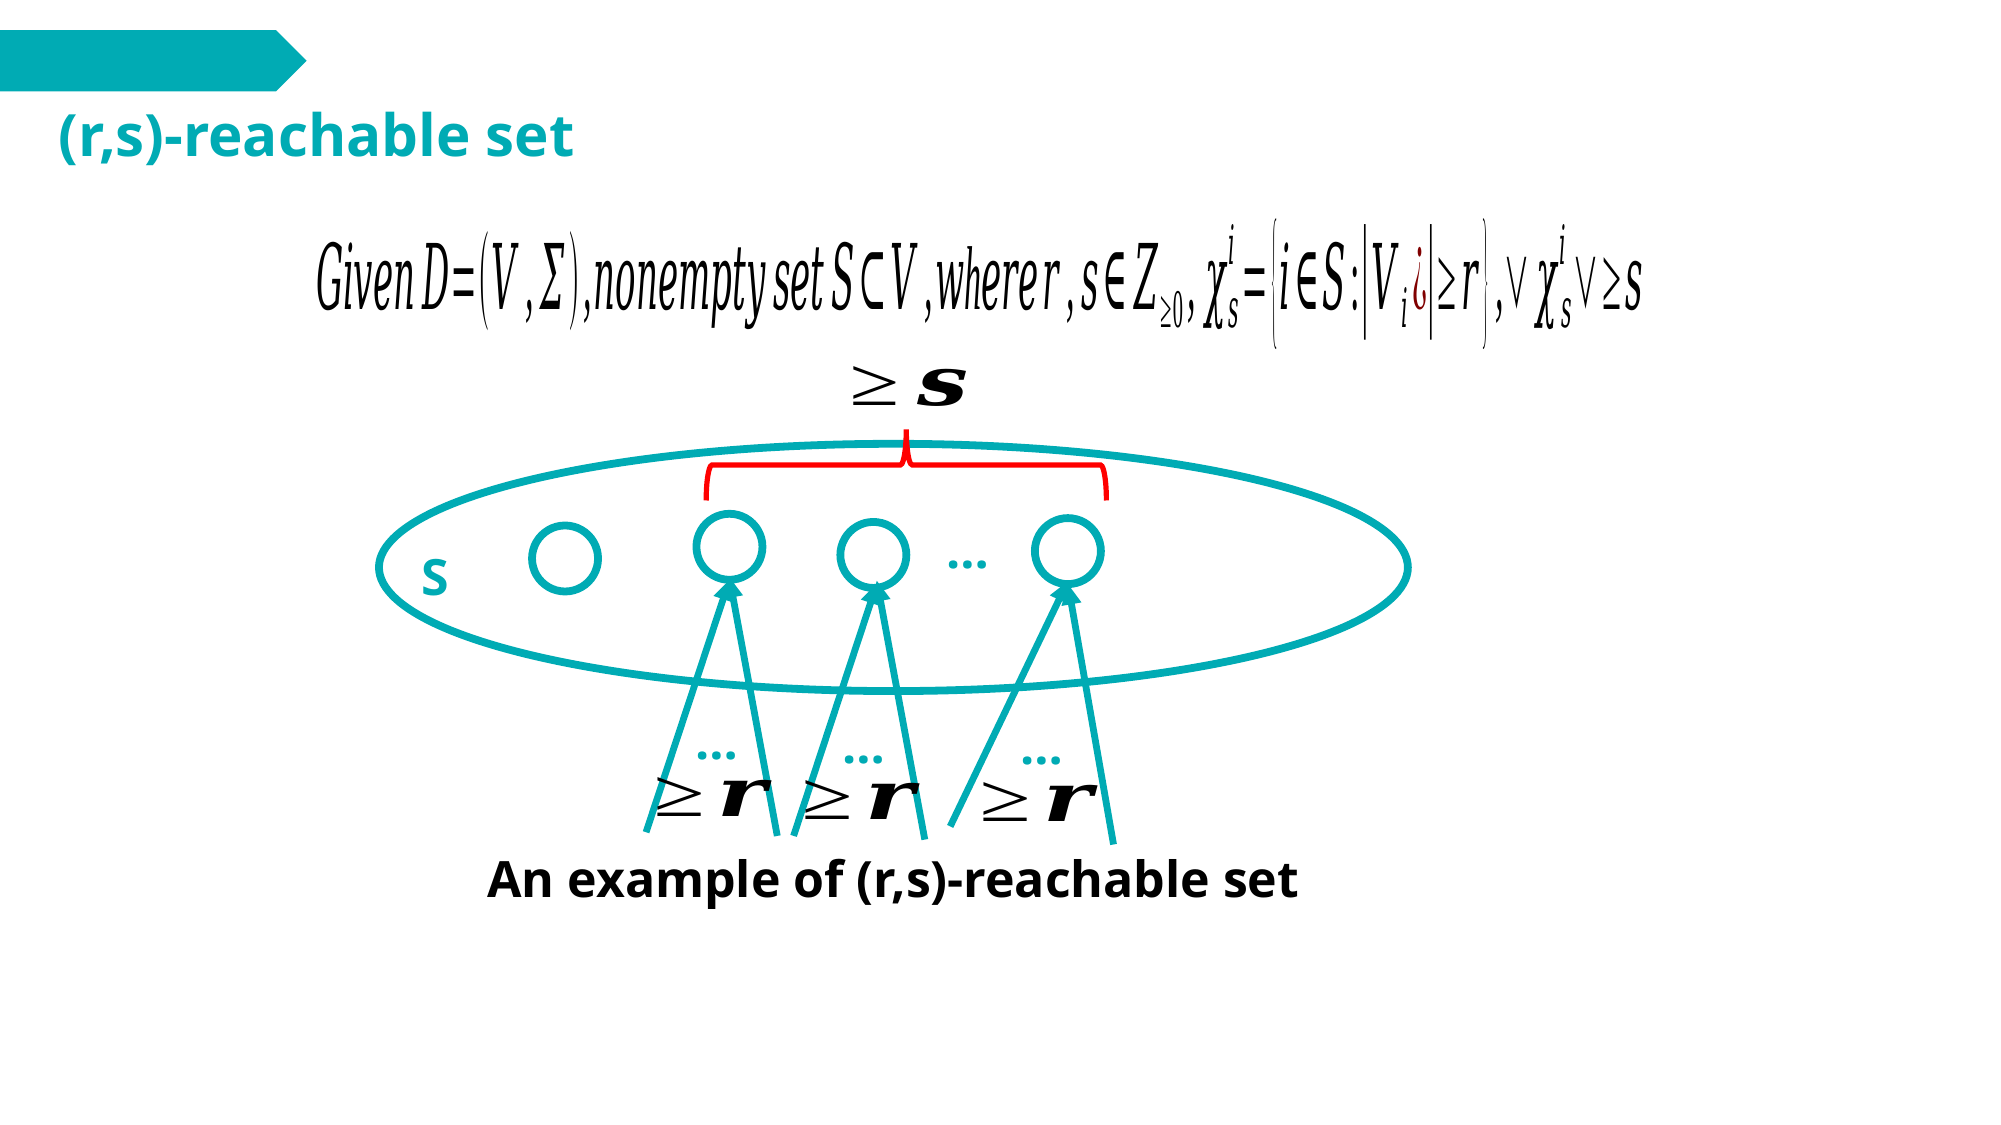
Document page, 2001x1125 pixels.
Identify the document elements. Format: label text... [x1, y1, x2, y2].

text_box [729, 577, 778, 836]
text_box [377, 442, 1409, 692]
text_box S [406, 537, 464, 613]
text_box … [931, 511, 1023, 587]
text_box [695, 512, 764, 579]
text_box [793, 583, 876, 836]
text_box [950, 581, 1068, 827]
text_box [705, 429, 1107, 501]
text_box [0, 30, 307, 92]
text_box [1067, 584, 1114, 845]
text_box [530, 524, 600, 593]
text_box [876, 580, 925, 840]
text_box An example of (r,s)-reachable set [472, 840, 1315, 915]
text_box [1033, 517, 1102, 584]
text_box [646, 579, 729, 833]
text_box (r,s)-reachable set [44, 90, 590, 175]
